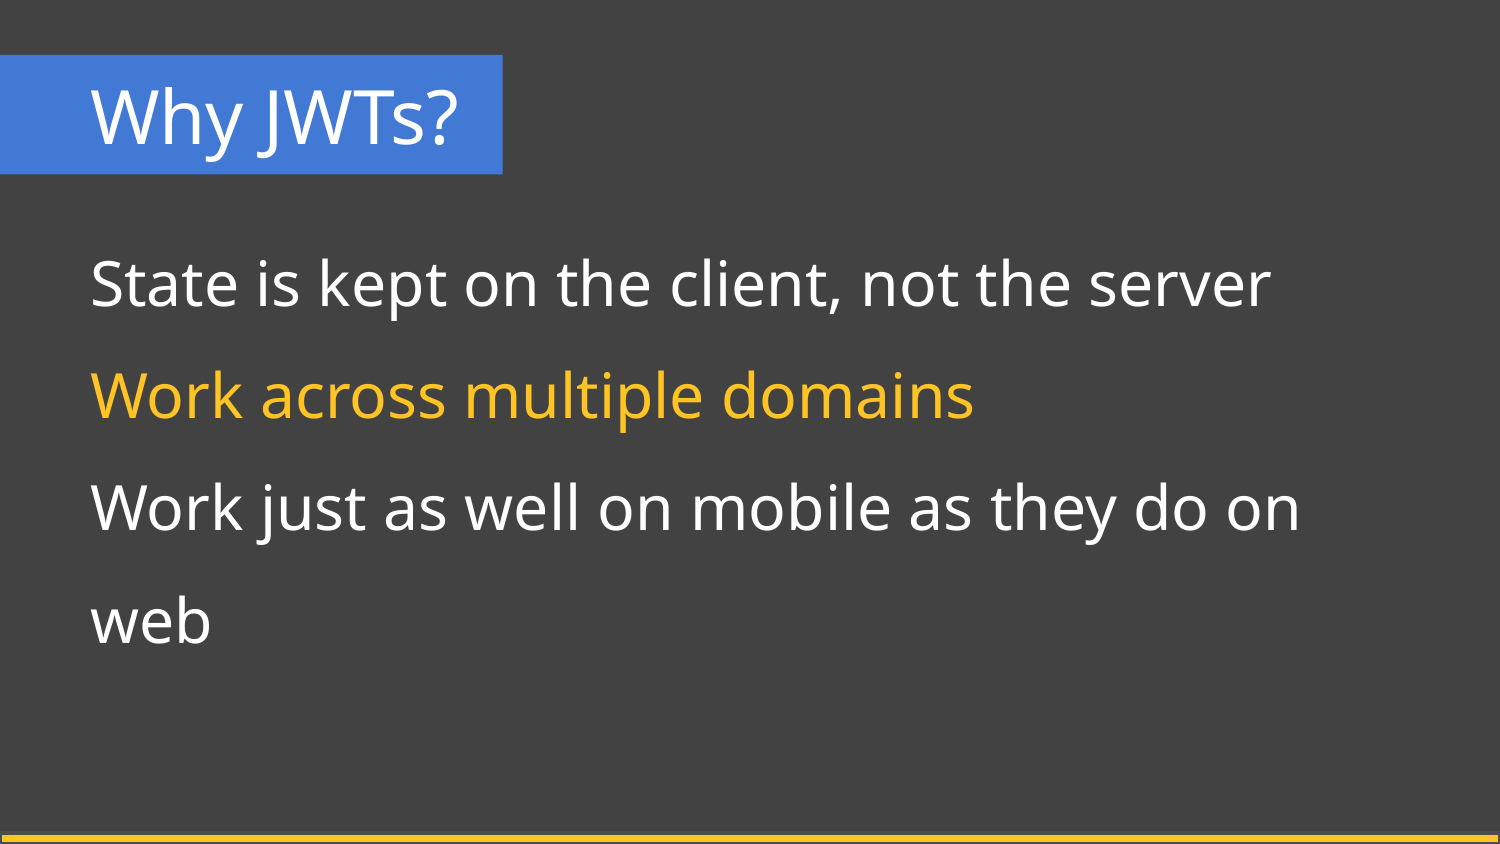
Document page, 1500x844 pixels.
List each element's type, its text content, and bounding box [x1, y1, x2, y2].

title Why JWTs? [75, 33, 1425, 175]
list State is kept on the client, not the server Work across multiple domains Work just as well on mobile as they do on web [75, 191, 1425, 809]
text_box [0, 54, 75, 175]
